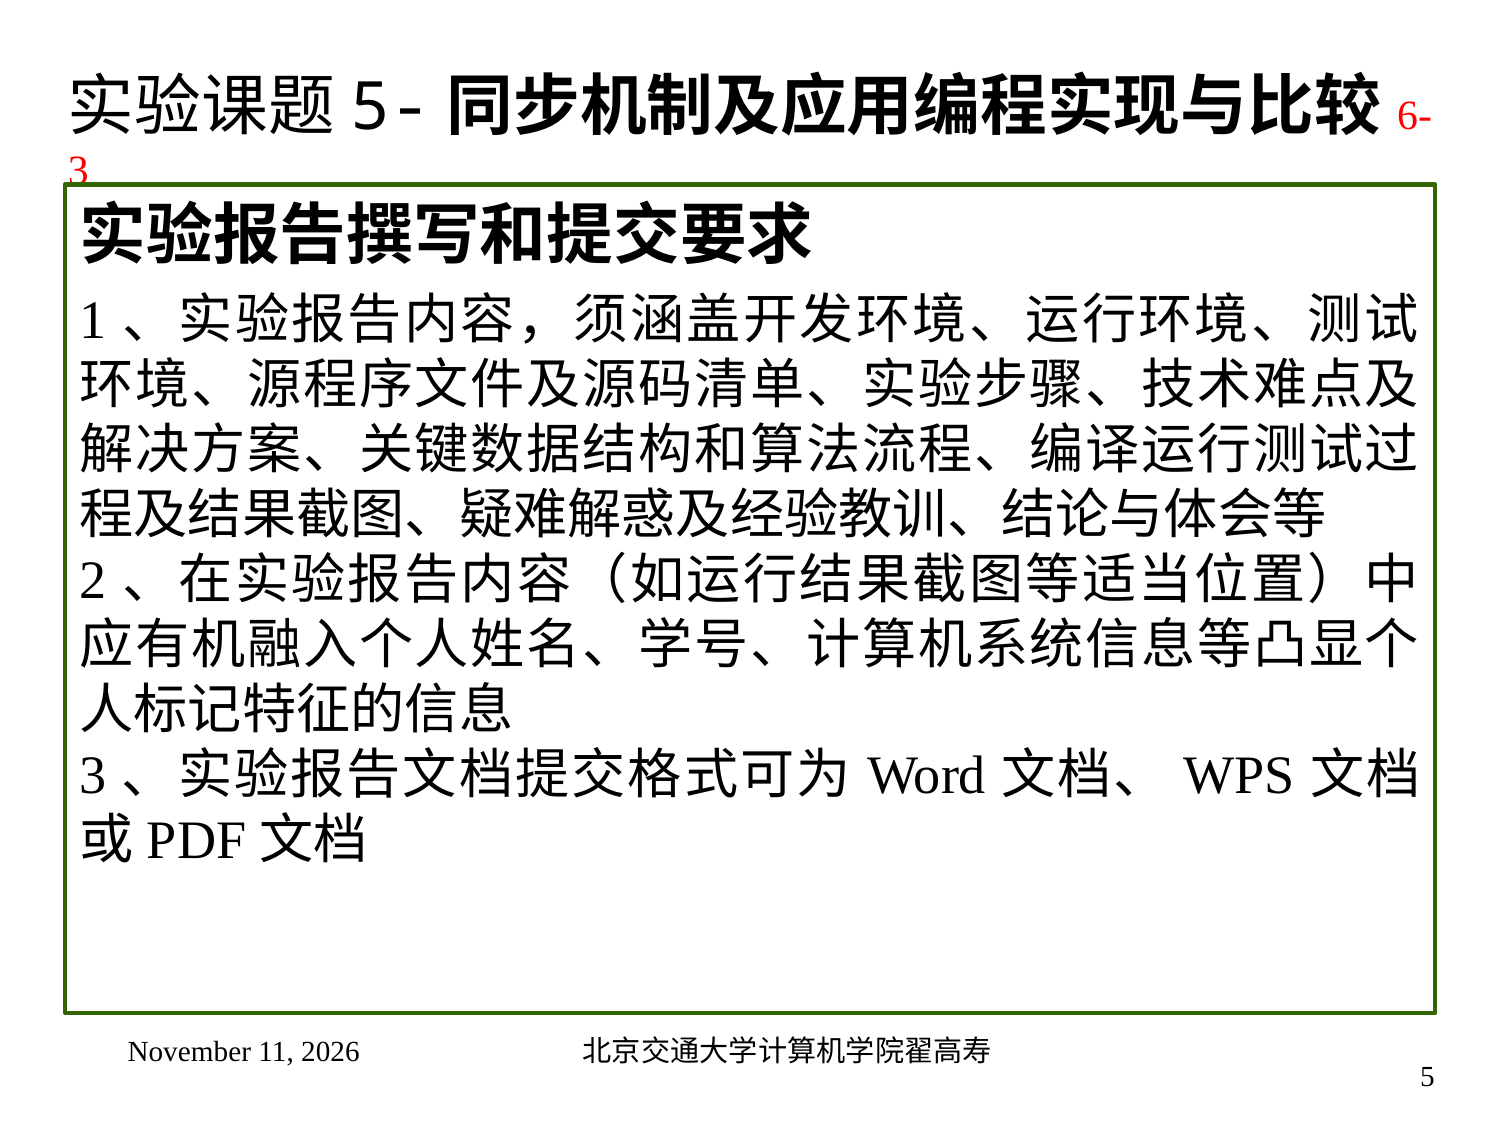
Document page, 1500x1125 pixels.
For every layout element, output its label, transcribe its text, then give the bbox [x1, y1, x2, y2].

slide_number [112, 1024, 426, 1101]
title 实验课题5-同步机制及应用编程实现与比较6-3 [64, 78, 1450, 179]
slide_number 5 [1299, 1024, 1451, 1101]
text_box 实验报告撰写和提交要求 1、实验报告内容，须涵盖开发环境、运行环境、测试环境、源程序文件及源码清单、实验步骤、技术难点及解决方案、关键数据结构和算法流程、编译运行测试过程及结果截图、疑难解惑及经验教训、结论与体会等 2、在实验报告内容（如运行结果截图等适当位置）中应有机融入个人姓名、学号、计算机系统信息等凸显个人标记特征的信息 3、实验报告文档提交格式可为Word文档、WPS文档或PDF文档 [64, 184, 1436, 1014]
footer 北京交通大学计算机学院翟高寿 [549, 1024, 1026, 1101]
